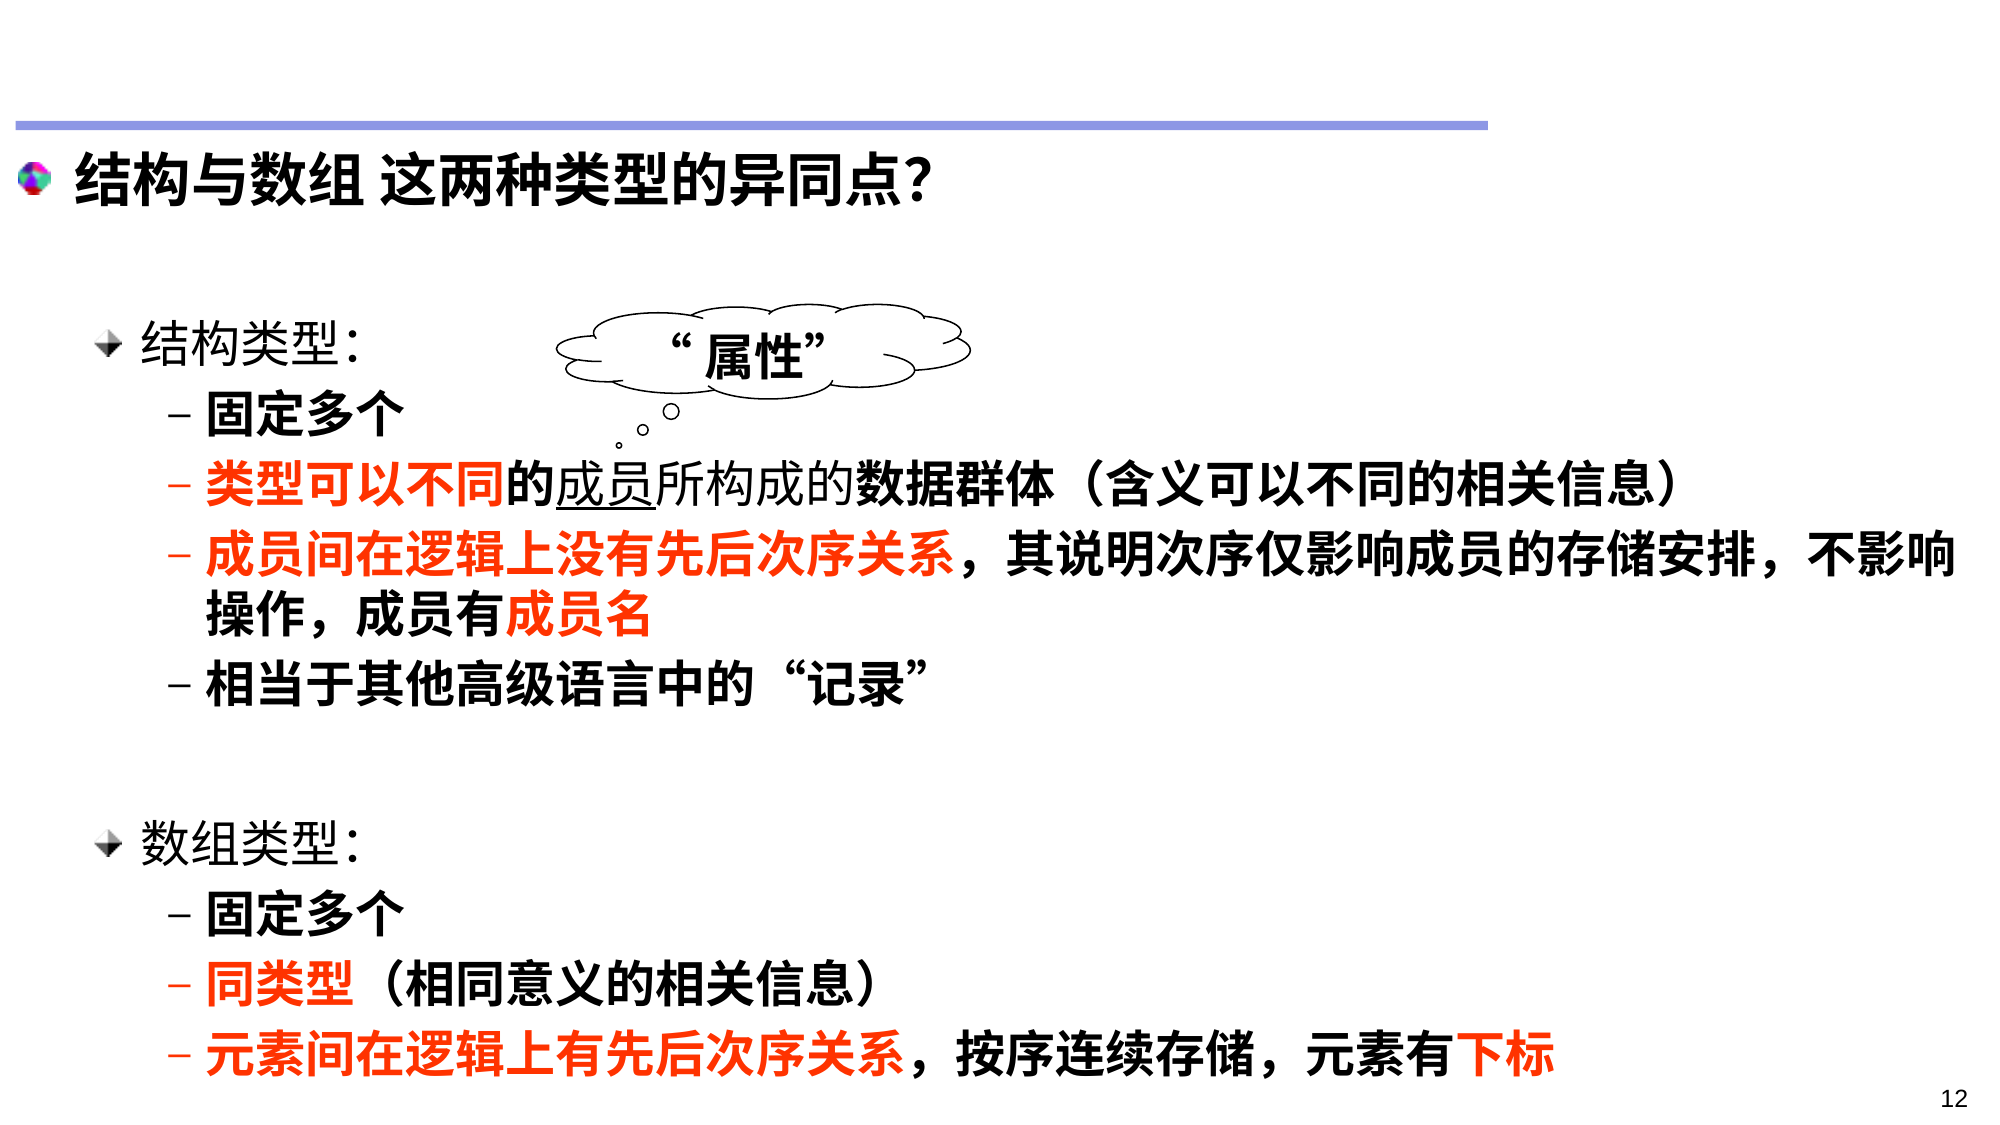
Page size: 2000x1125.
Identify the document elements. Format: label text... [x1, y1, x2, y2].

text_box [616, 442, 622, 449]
text_box “属性” [663, 403, 680, 420]
text_box 12 [1786, 1074, 1984, 1113]
picture [93, 828, 122, 857]
picture [93, 328, 122, 357]
text_box “属性” [556, 304, 971, 399]
list 结构与数组 这两种类型的异同点？ 结构类型： 固定多个 类型可以不同的成员所构成的数据群体（含义可以不同的相关信息） 成员间在逻辑上没有先后次序关系，其说明次序仅影响成员的存储安排，不影响操作，成员有成员名 相当于其他高级语言中的“记录” 数组类型： 固定多个 同类型（相同意义的相关信息） 元素间在逻辑上有先后次序关系，按序连续存储，元素有下标 [15, 141, 1984, 1118]
text_box “属性” [637, 424, 649, 436]
picture [18, 162, 51, 195]
